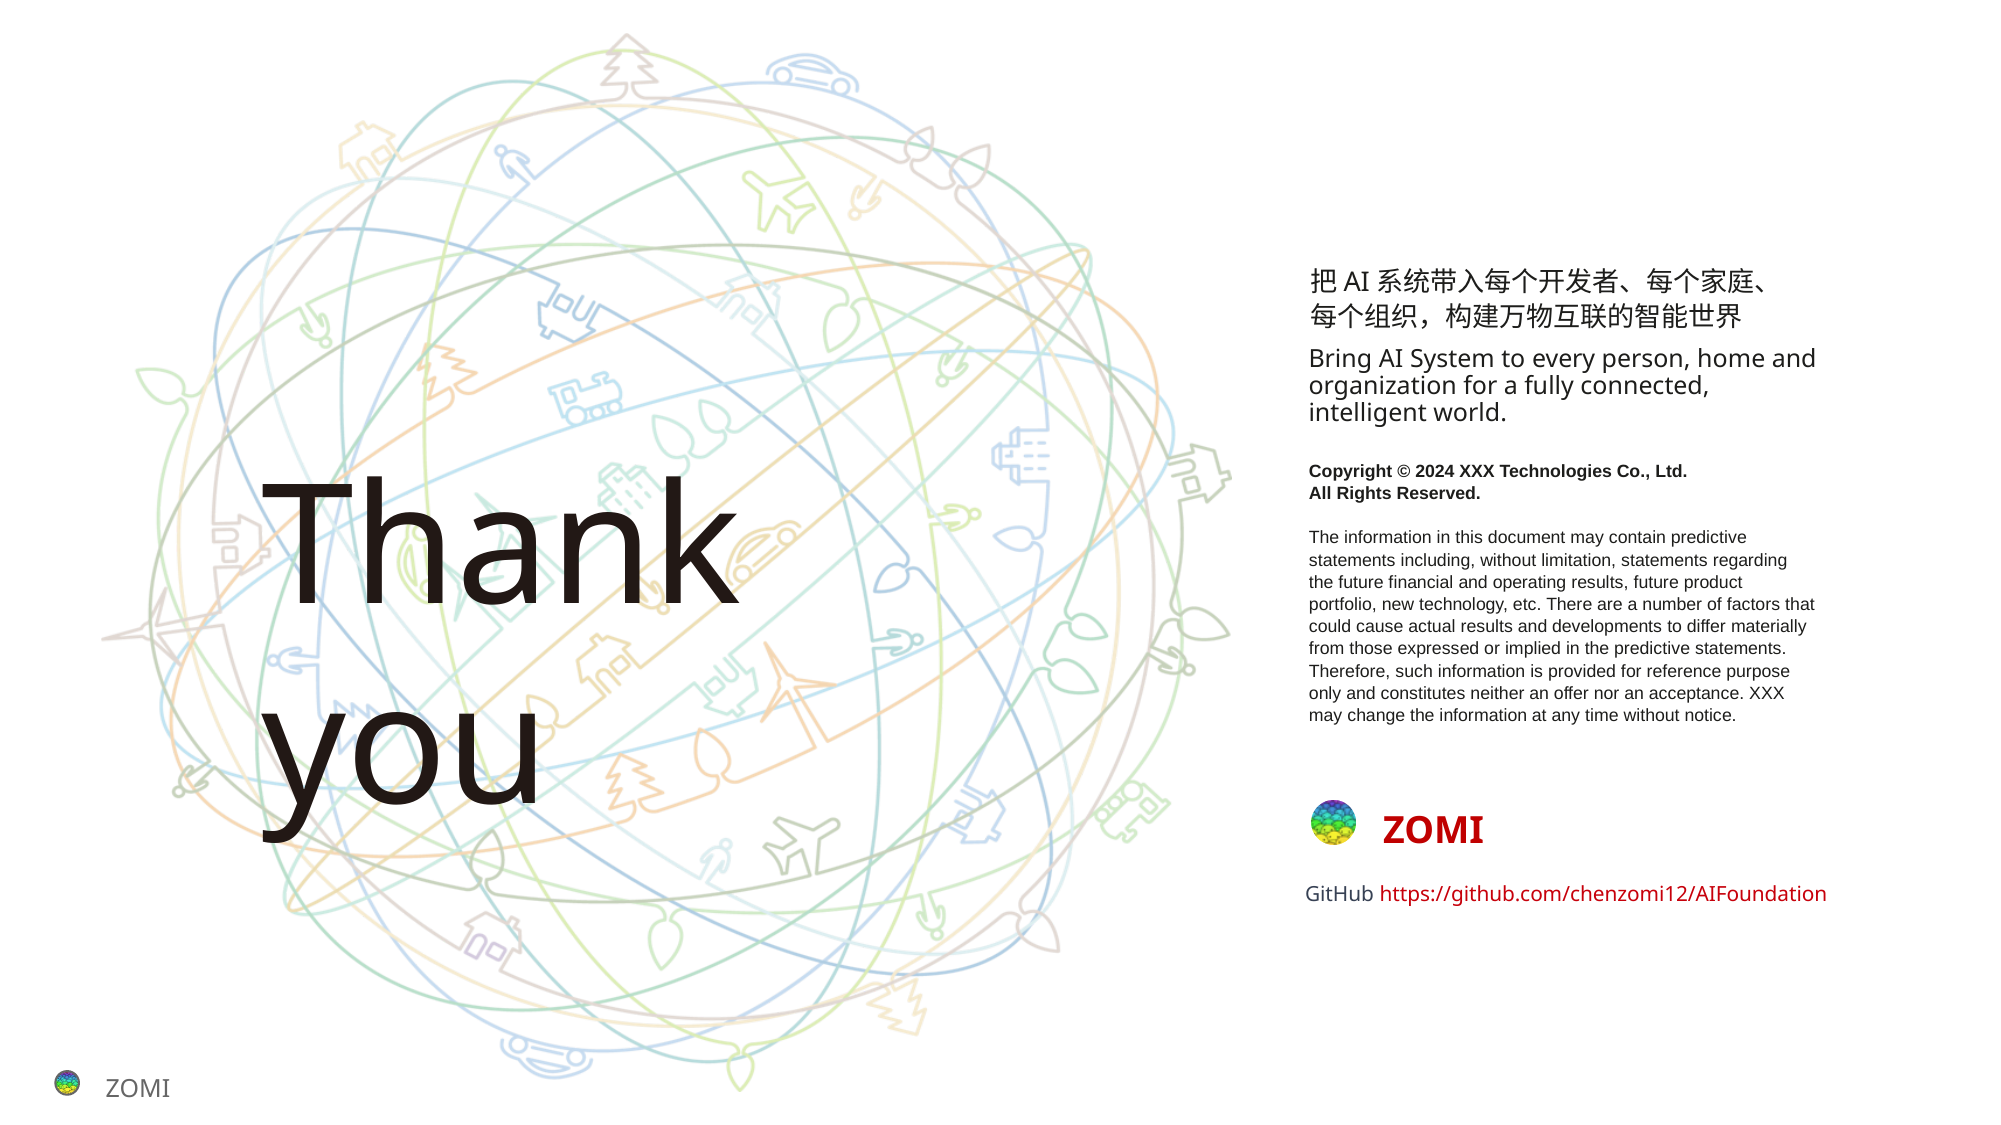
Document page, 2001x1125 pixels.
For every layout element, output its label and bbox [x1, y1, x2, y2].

picture [1312, 800, 1356, 845]
picture [57, 1073, 77, 1093]
